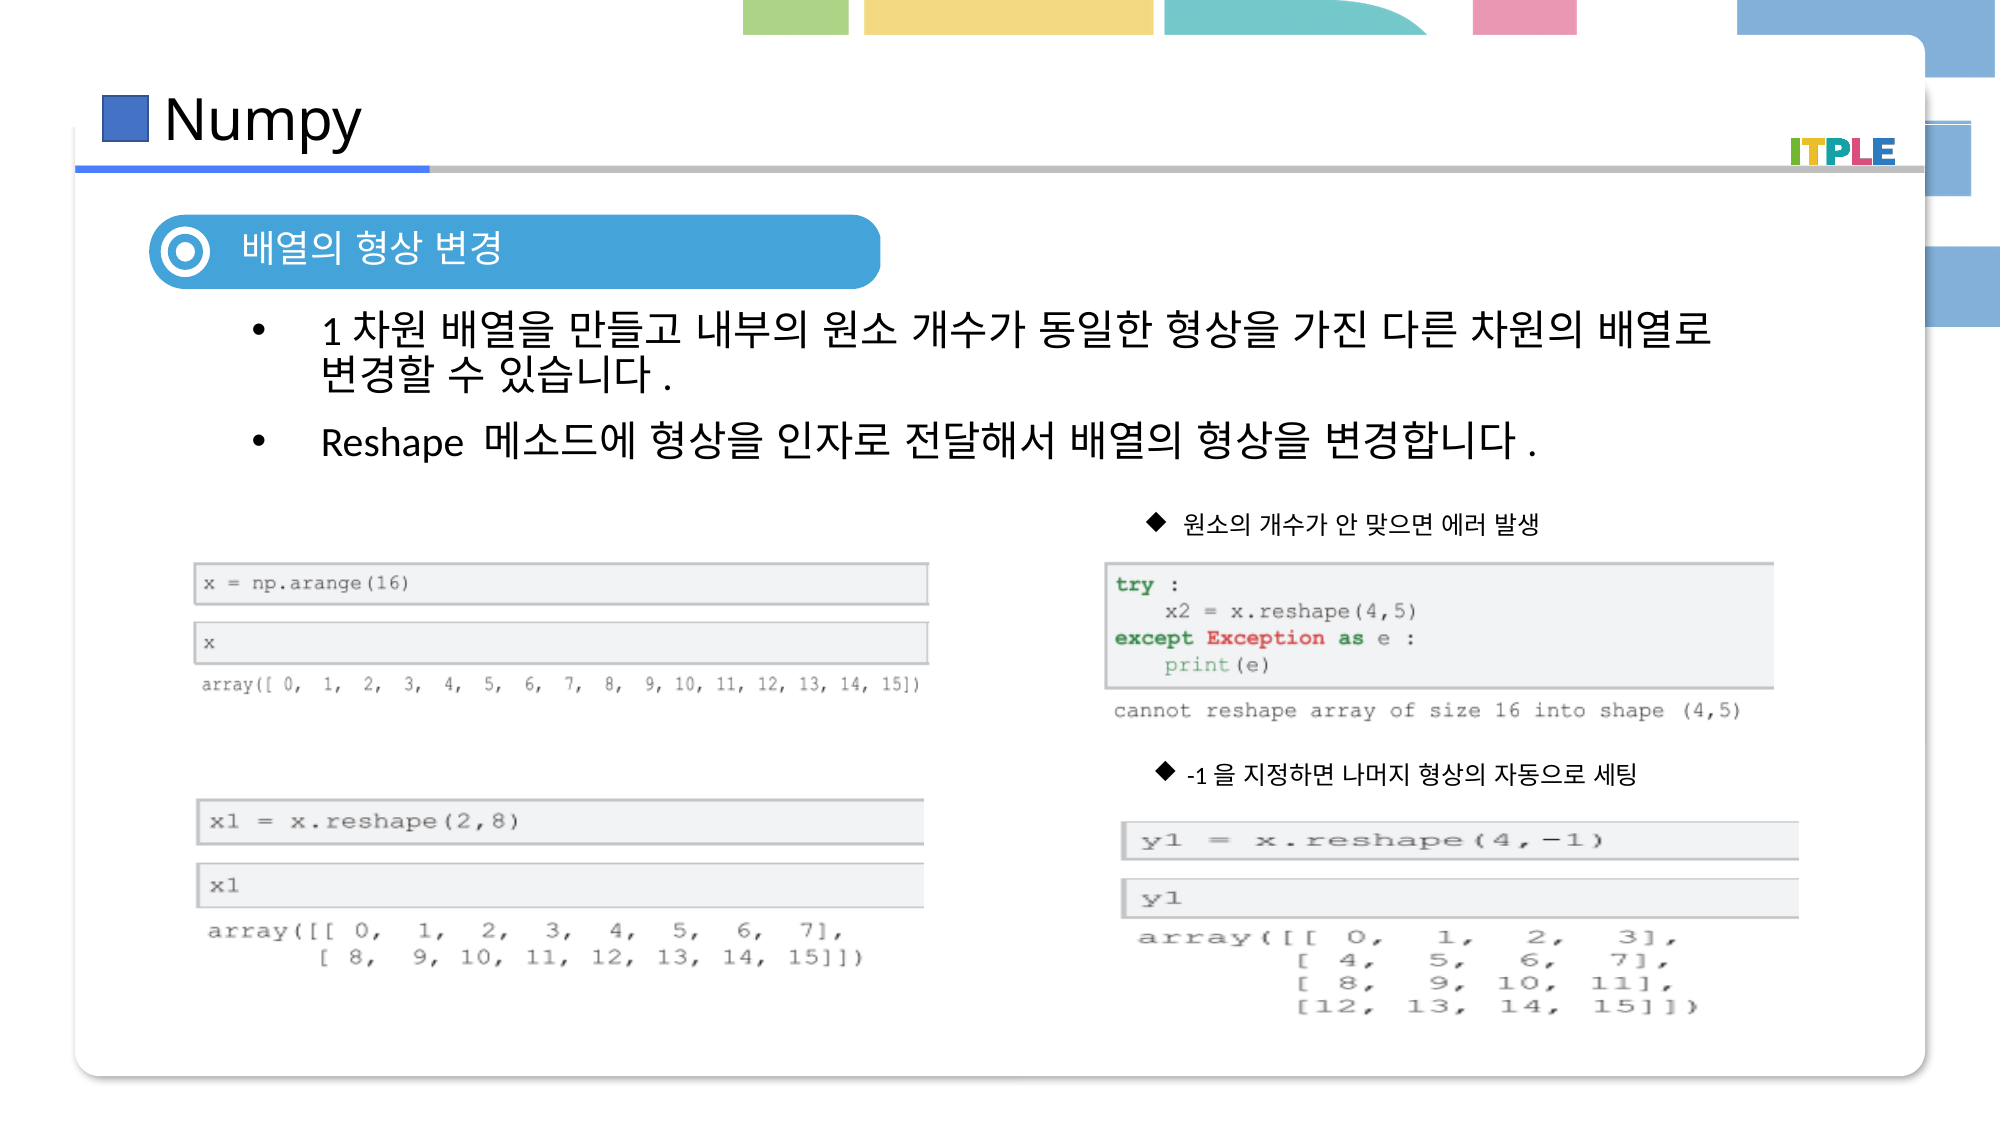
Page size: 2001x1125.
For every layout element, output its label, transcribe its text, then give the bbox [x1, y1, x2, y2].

picture [184, 780, 924, 983]
text_box 원소의 개수가 안 맞으면 에러 발생 [1129, 502, 1745, 545]
text_box -1을 지정하면 나머지 형상의 자동으로 세팅 [1138, 752, 1755, 797]
picture [1791, 138, 1895, 165]
picture [1100, 545, 1774, 734]
list 1차원 배열을 만들고 내부의 원소 개수가 동일한 형상을 가진 다른 차원의 배열로 변경할 수 있습니다. Reshape 메소드에 형상을 인자로 전달해서 배열의 형상을 변경합니다. [236, 302, 1774, 385]
text_box 배열의 형상 변경 [226, 217, 519, 278]
picture [1100, 816, 1799, 1056]
picture [184, 548, 941, 713]
